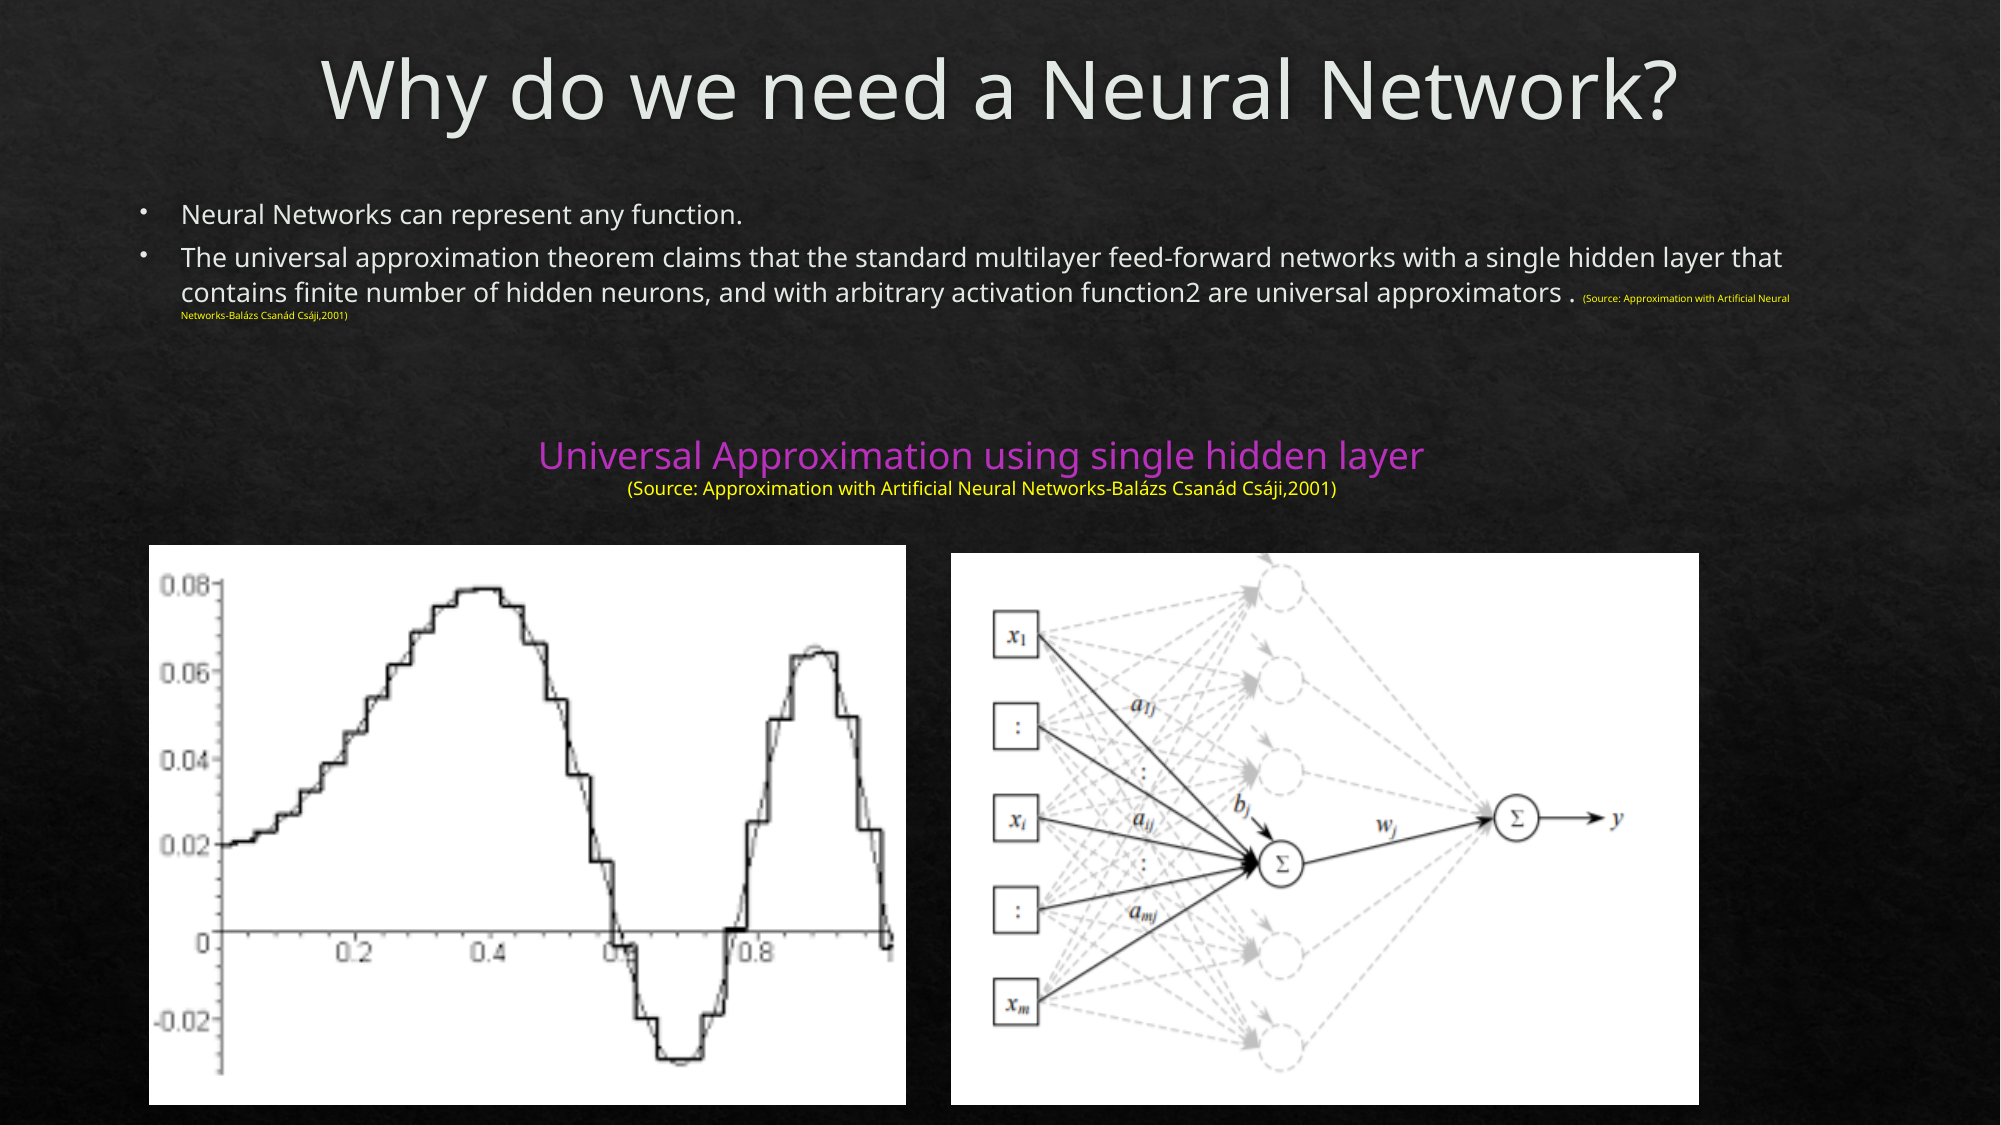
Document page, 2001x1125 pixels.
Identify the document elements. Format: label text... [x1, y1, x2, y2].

text_box Universal Approximation using single hidden layer (Source: Approximation with Artificial Neural Networks-Balázs Csanád Csáji,2001) [199, 424, 1765, 507]
list Neural Networks can represent any function. The universal approximation theorem claims that the standard multilayer feed-forward networks with a single hidden layer that contains finite number of hidden neurons, and with arbitrary activation function2 are universal approximators . (Source: Approximation with Artificial Neural Networks-Balázs Csanád Csáji,2001) [120, 187, 1820, 334]
picture [951, 553, 1699, 1105]
picture [149, 545, 906, 1105]
title Why do we need a Neural Network? [150, 20, 1850, 167]
